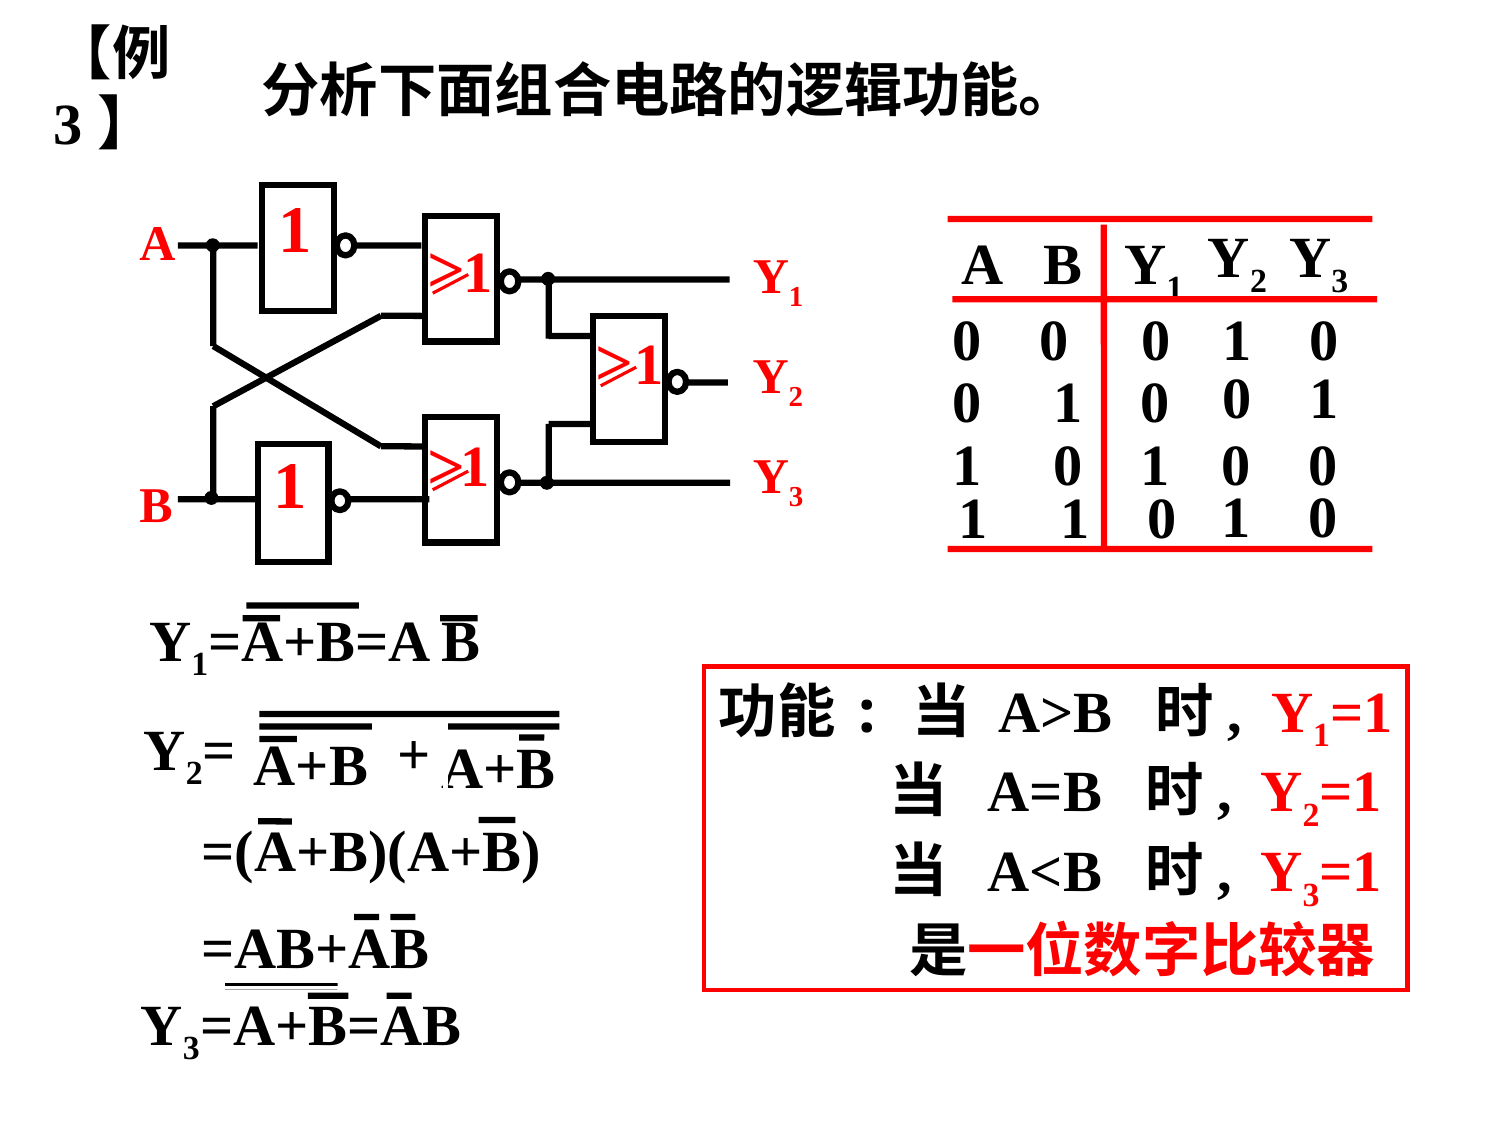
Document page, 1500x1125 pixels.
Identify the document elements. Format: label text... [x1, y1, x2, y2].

title 【例3】 [39, 41, 300, 132]
text_box 功能: 当 A>B 时, Y1=1 当 A=B 时, Y2=1 当 A<B 时, Y3=1 是一位数字比较器 [704, 666, 1408, 990]
text_box 分析下面组合电路的逻辑功能。 [247, 45, 1105, 130]
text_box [186, 805, 557, 892]
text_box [126, 708, 571, 808]
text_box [123, 984, 479, 1070]
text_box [185, 902, 446, 988]
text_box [931, 216, 1378, 559]
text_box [123, 177, 858, 563]
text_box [110, 599, 520, 686]
